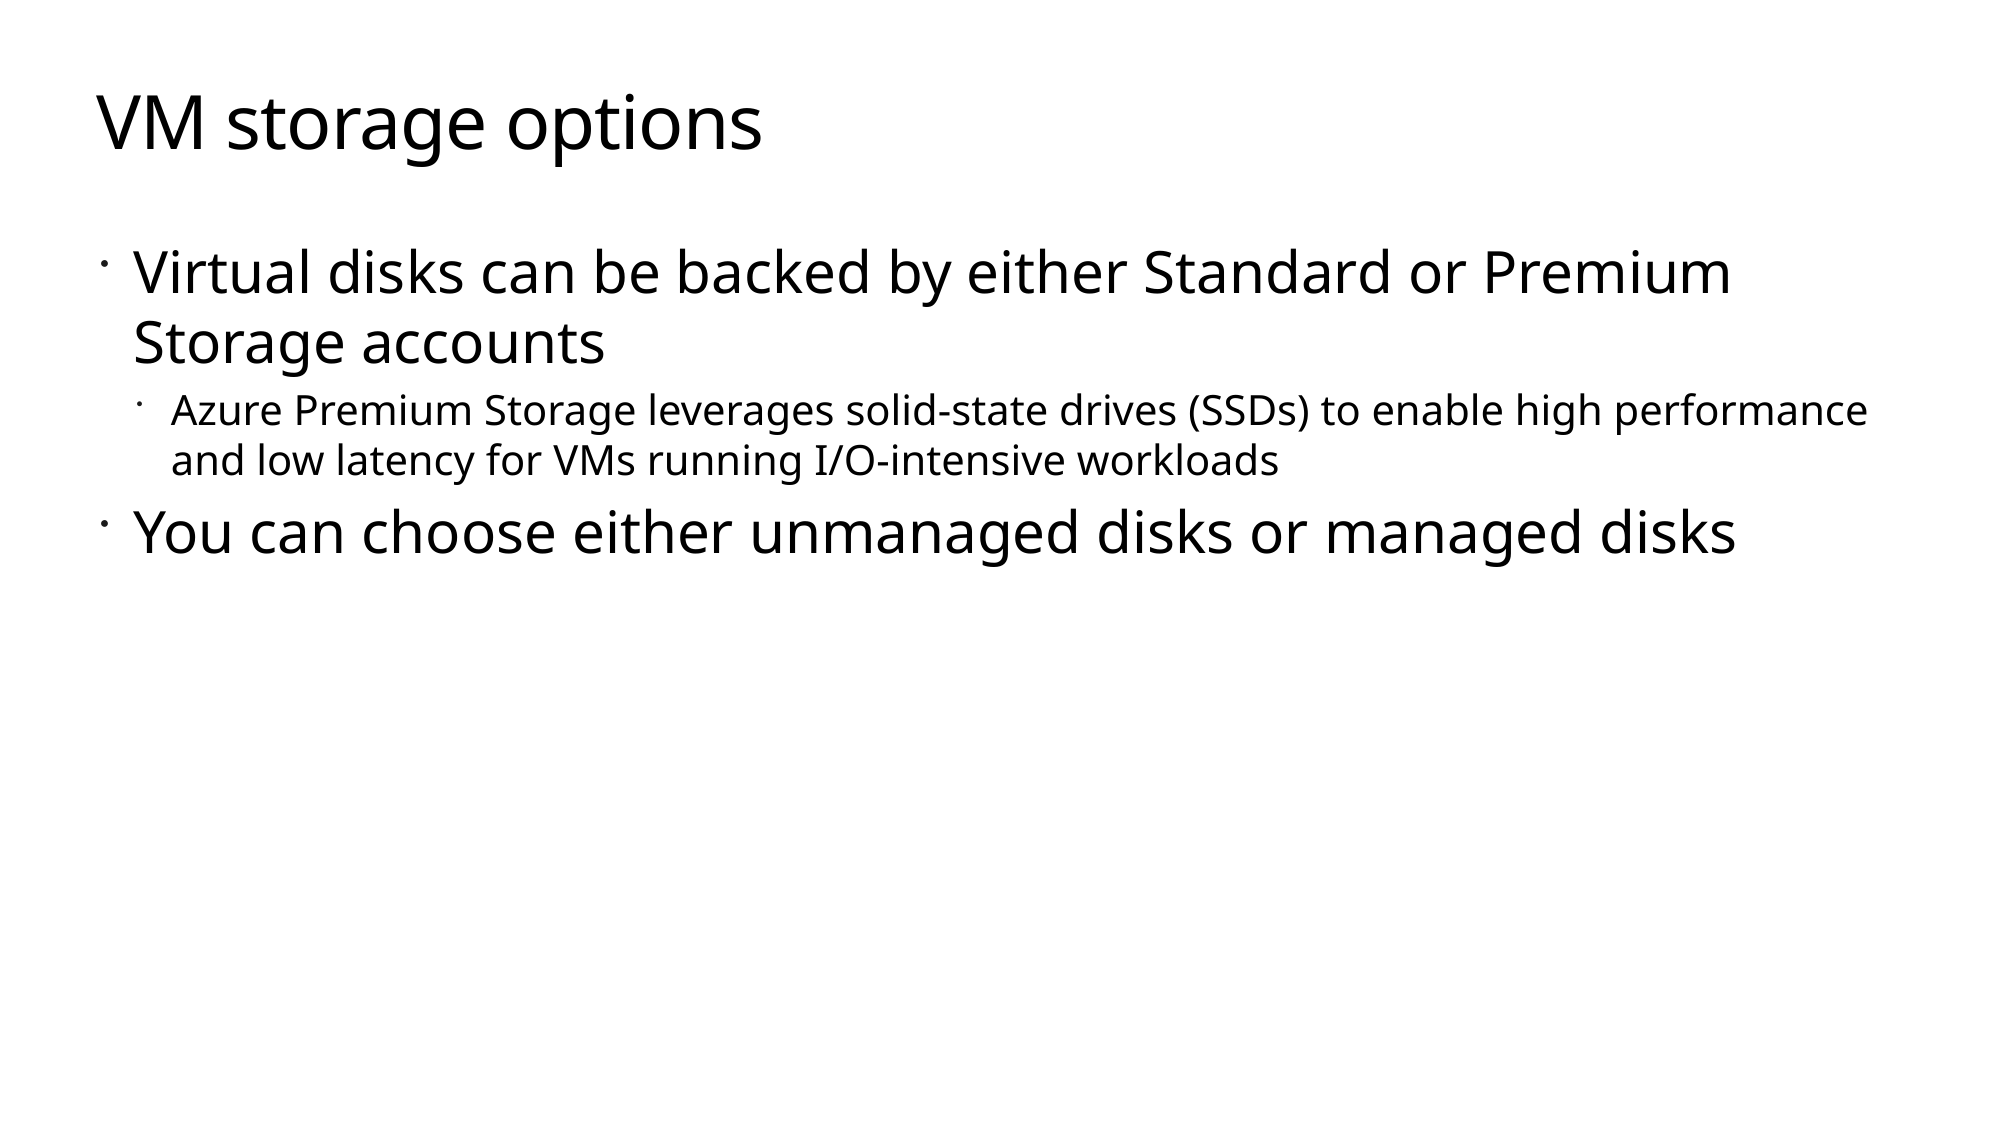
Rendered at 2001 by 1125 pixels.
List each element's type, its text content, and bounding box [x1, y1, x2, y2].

list Virtual disks can be backed by either Standard or Premium Storage accounts Azure Premium Storage leverages solid-state drives (SSDs) to enable high performance and low latency for VMs running I/O-intensive workloads You can choose either unmanaged disks or managed disks [95, 235, 1904, 573]
title VM storage options [96, 75, 1904, 166]
